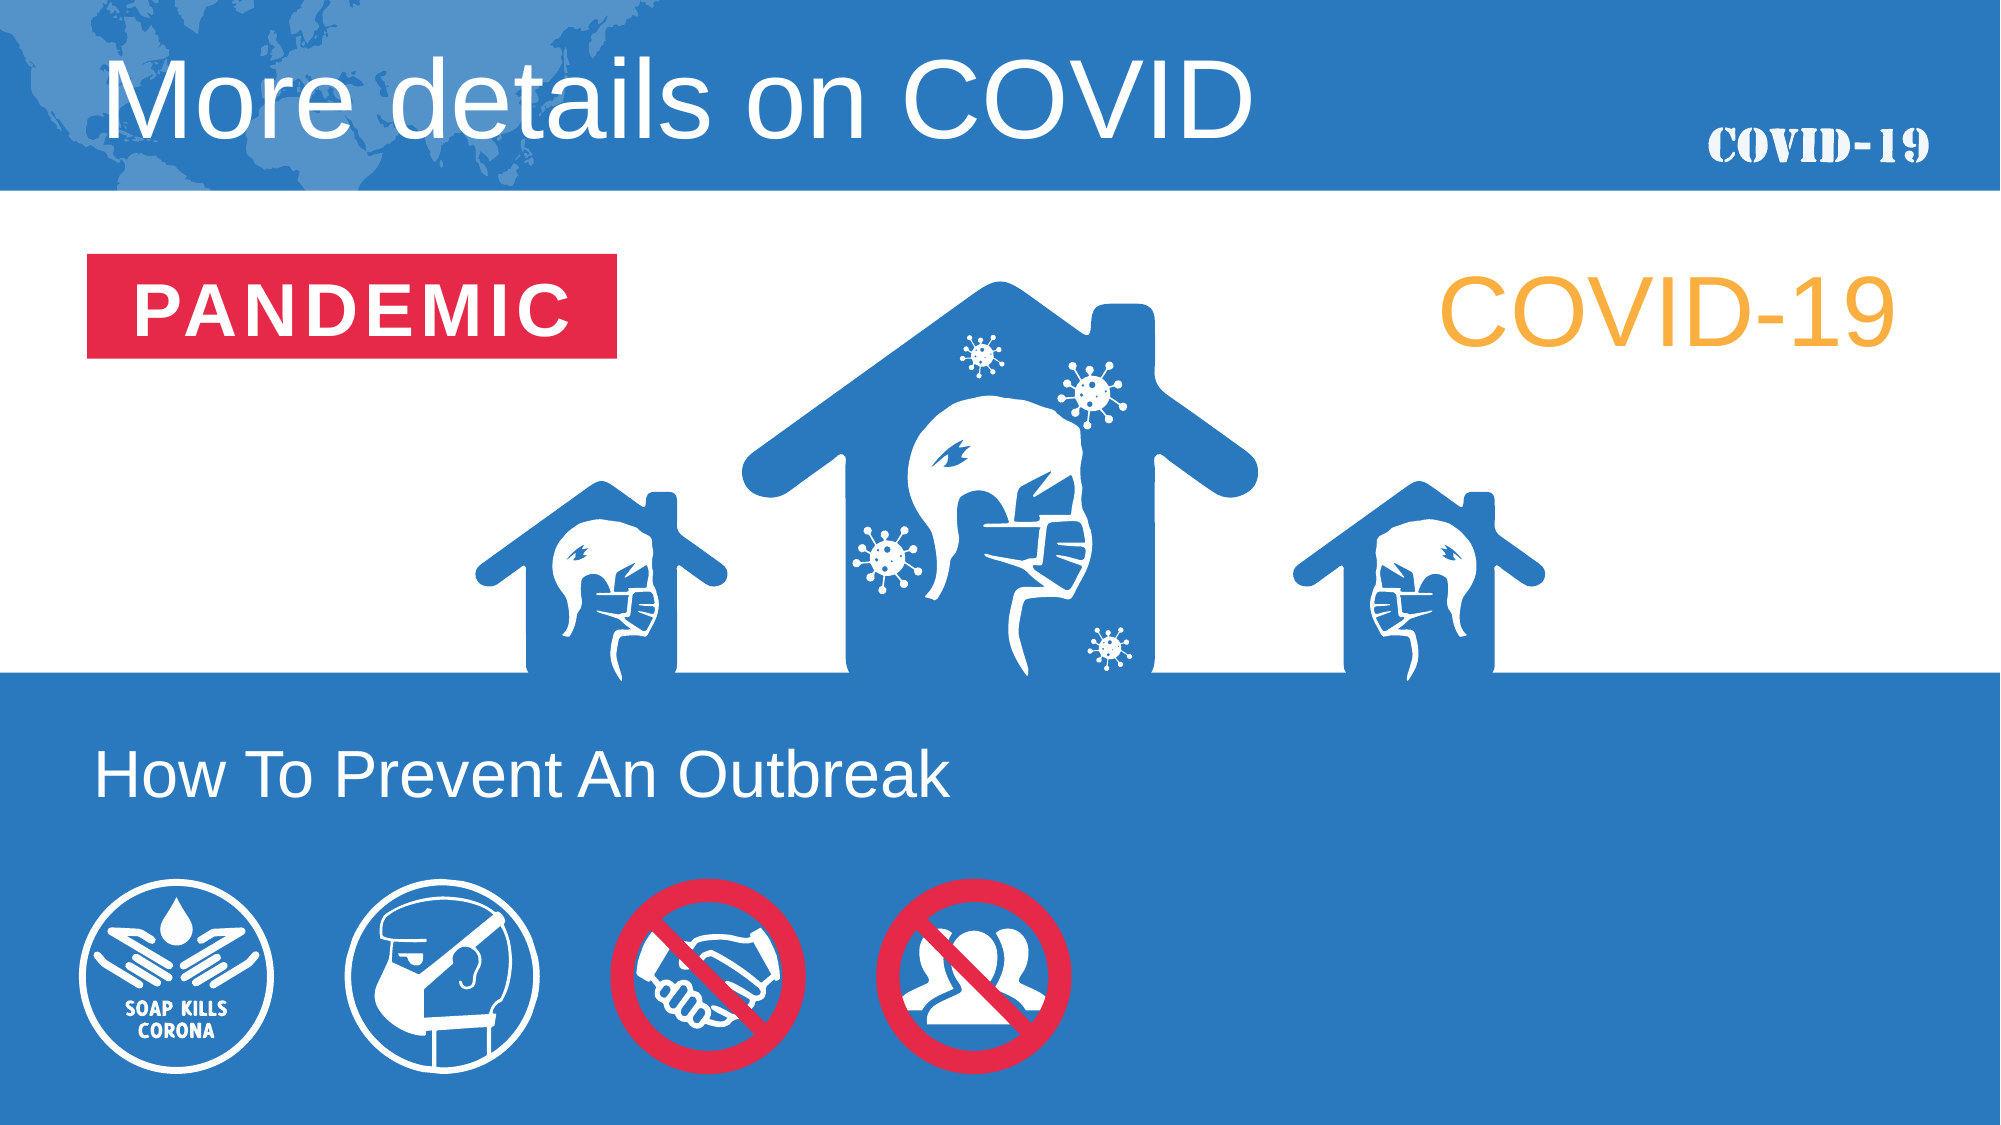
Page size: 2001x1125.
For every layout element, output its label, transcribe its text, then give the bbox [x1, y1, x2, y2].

text_box COVID-19 [1423, 239, 1918, 375]
text_box [475, 481, 728, 677]
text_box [78, 878, 274, 1074]
text_box [852, 526, 923, 595]
list More details on COVID [86, 42, 1952, 162]
text_box [1293, 481, 1546, 677]
text_box [741, 281, 1259, 681]
text_box [907, 395, 1093, 677]
text_box PANDEMIC [87, 253, 617, 359]
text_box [876, 878, 1072, 1074]
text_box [610, 878, 806, 1074]
text_box [959, 334, 1005, 379]
text_box [552, 519, 659, 681]
text_box [343, 877, 541, 1076]
text_box [1087, 627, 1133, 671]
text_box [1370, 519, 1477, 681]
text_box [1057, 361, 1128, 430]
text_box How To Prevent An Outbreak [78, 722, 973, 818]
text_box [0, 672, 2000, 1125]
